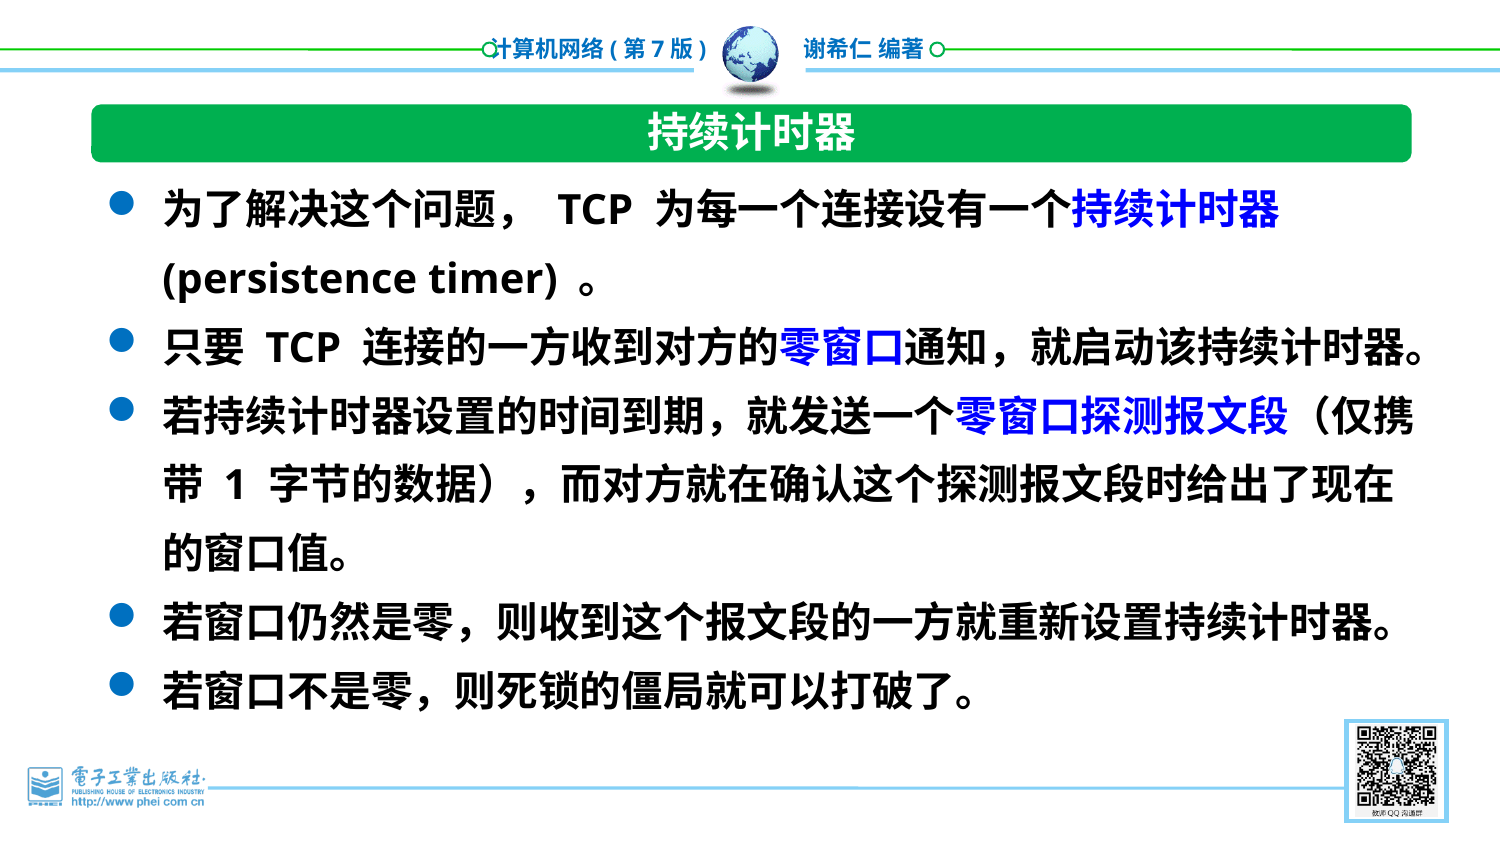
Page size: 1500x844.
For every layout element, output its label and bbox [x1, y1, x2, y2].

picture [23, 764, 208, 809]
picture [720, 24, 780, 98]
picture [1355, 724, 1438, 817]
text_box [91, 98, 1434, 722]
